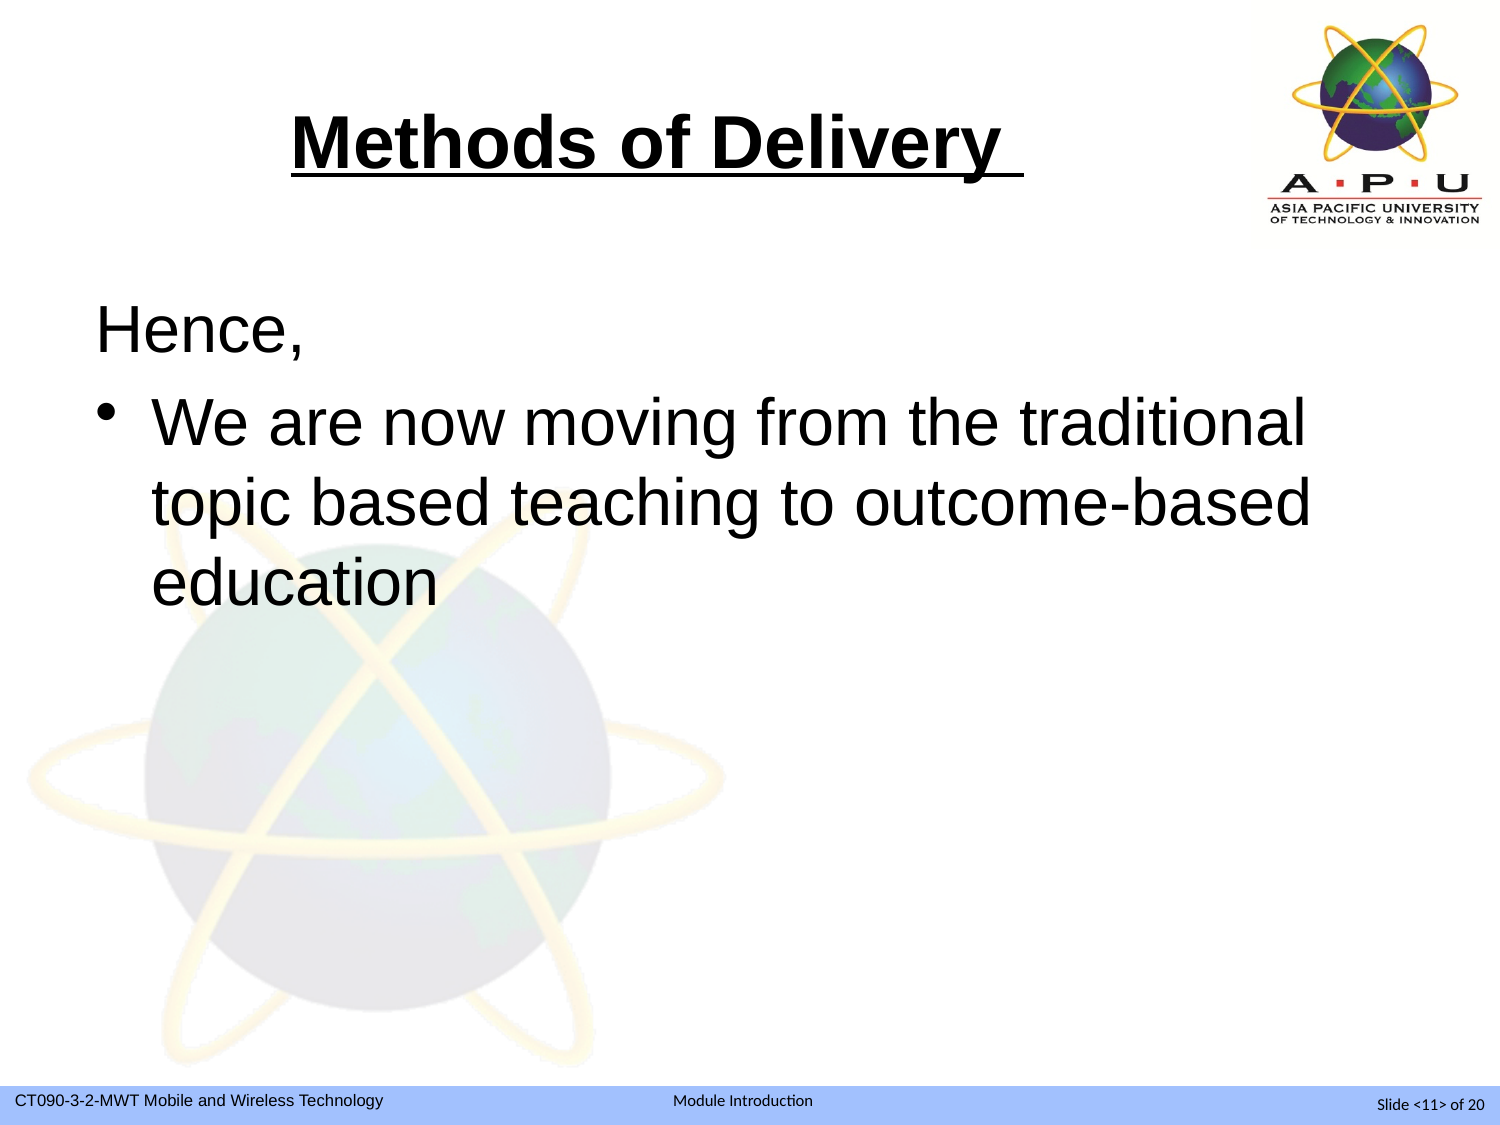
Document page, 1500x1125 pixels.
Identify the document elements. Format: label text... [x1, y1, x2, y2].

picture [1251, 0, 1500, 249]
list Hence, We are now moving from the traditional topic based teaching to outcome-based education [79, 278, 1430, 1021]
footer Slide <11> of 20 [1024, 1086, 1500, 1125]
title Methods of Delivery [79, 45, 1235, 233]
